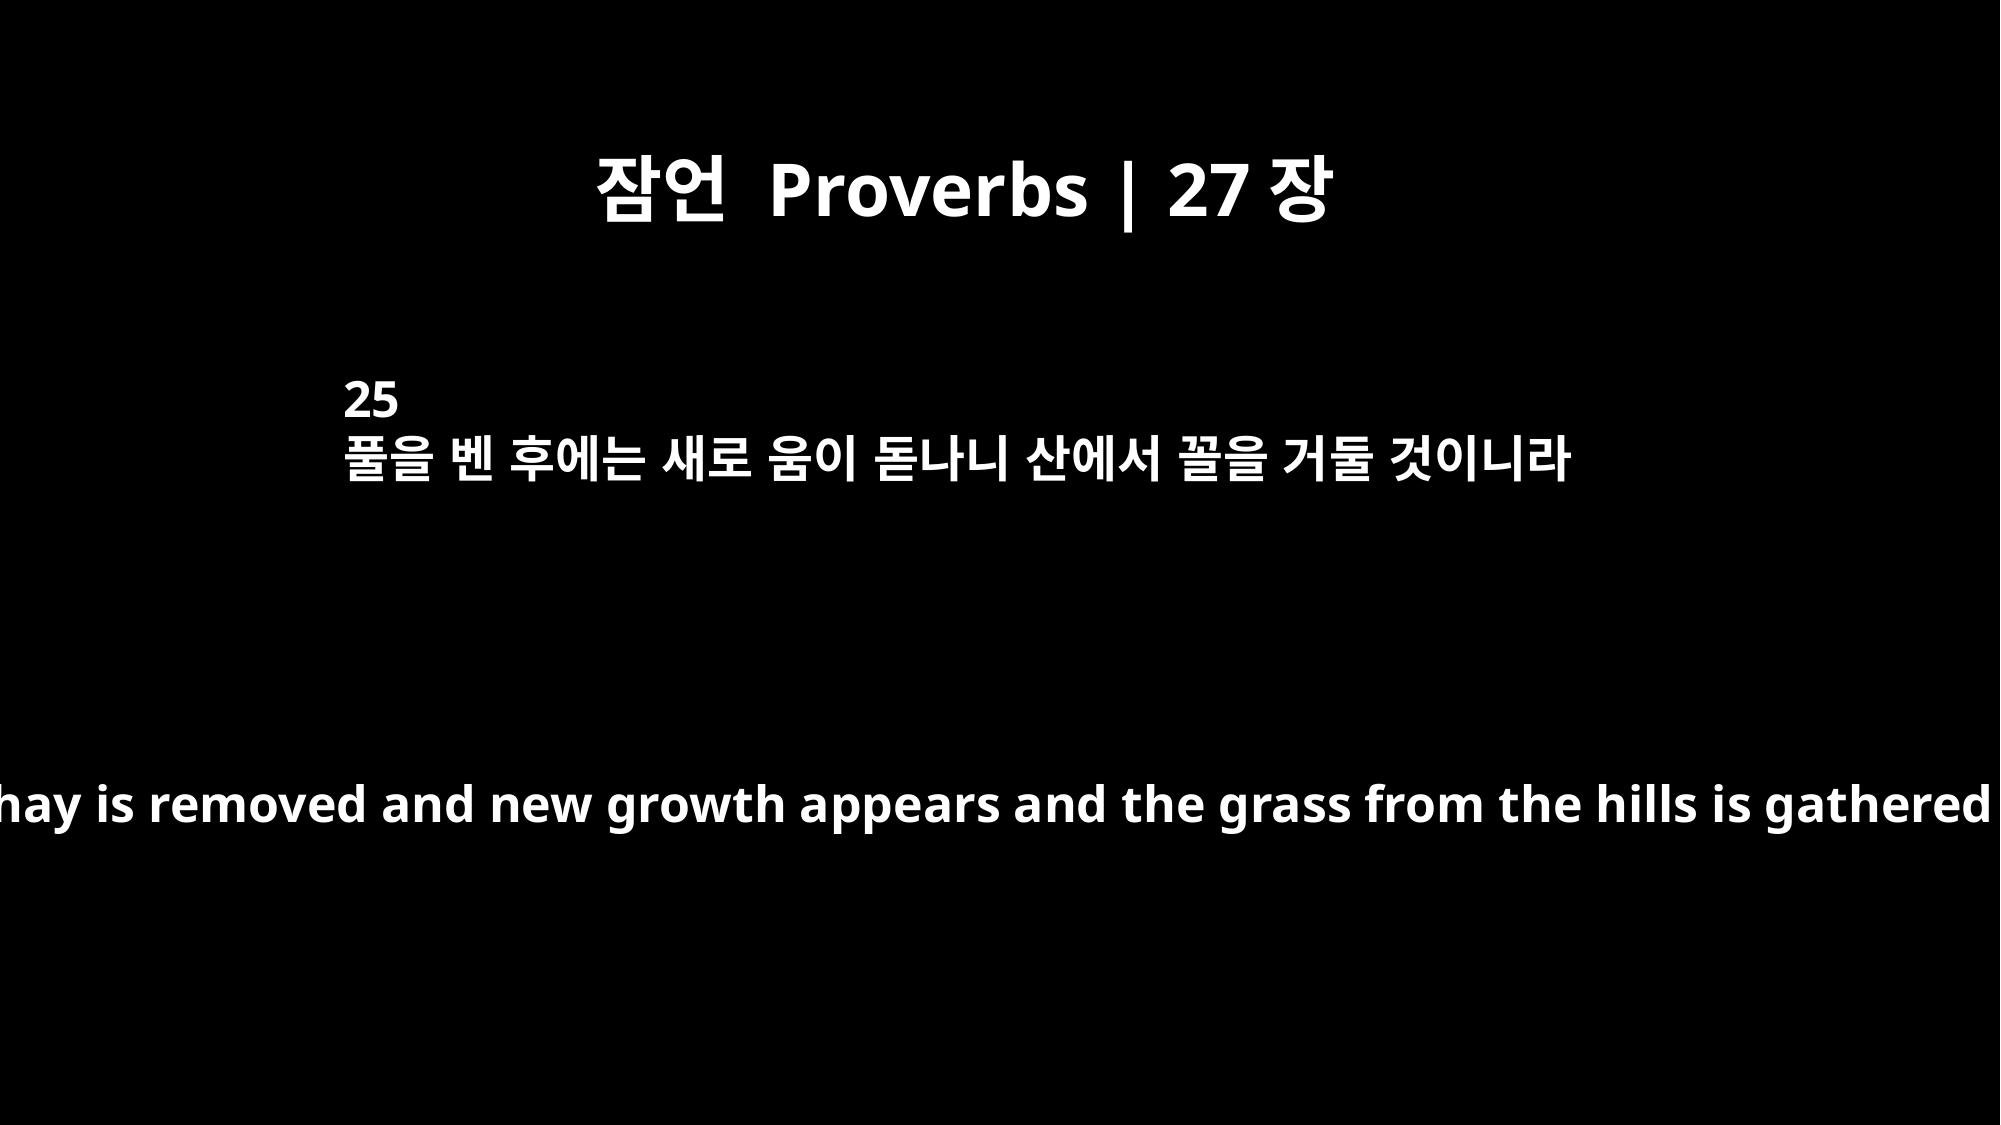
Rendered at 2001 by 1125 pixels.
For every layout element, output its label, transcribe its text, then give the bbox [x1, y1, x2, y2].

text_box 25 풀을 벤 후에는 새로 움이 돋나니 산에서 꼴을 거둘 것이니라 [328, 359, 1589, 495]
text_box 잠언 Proverbs | 27장 [580, 136, 1352, 239]
text_box When the hay is removed and new growth appears and the grass from the hills is gathered in, [0, 764, 2000, 840]
